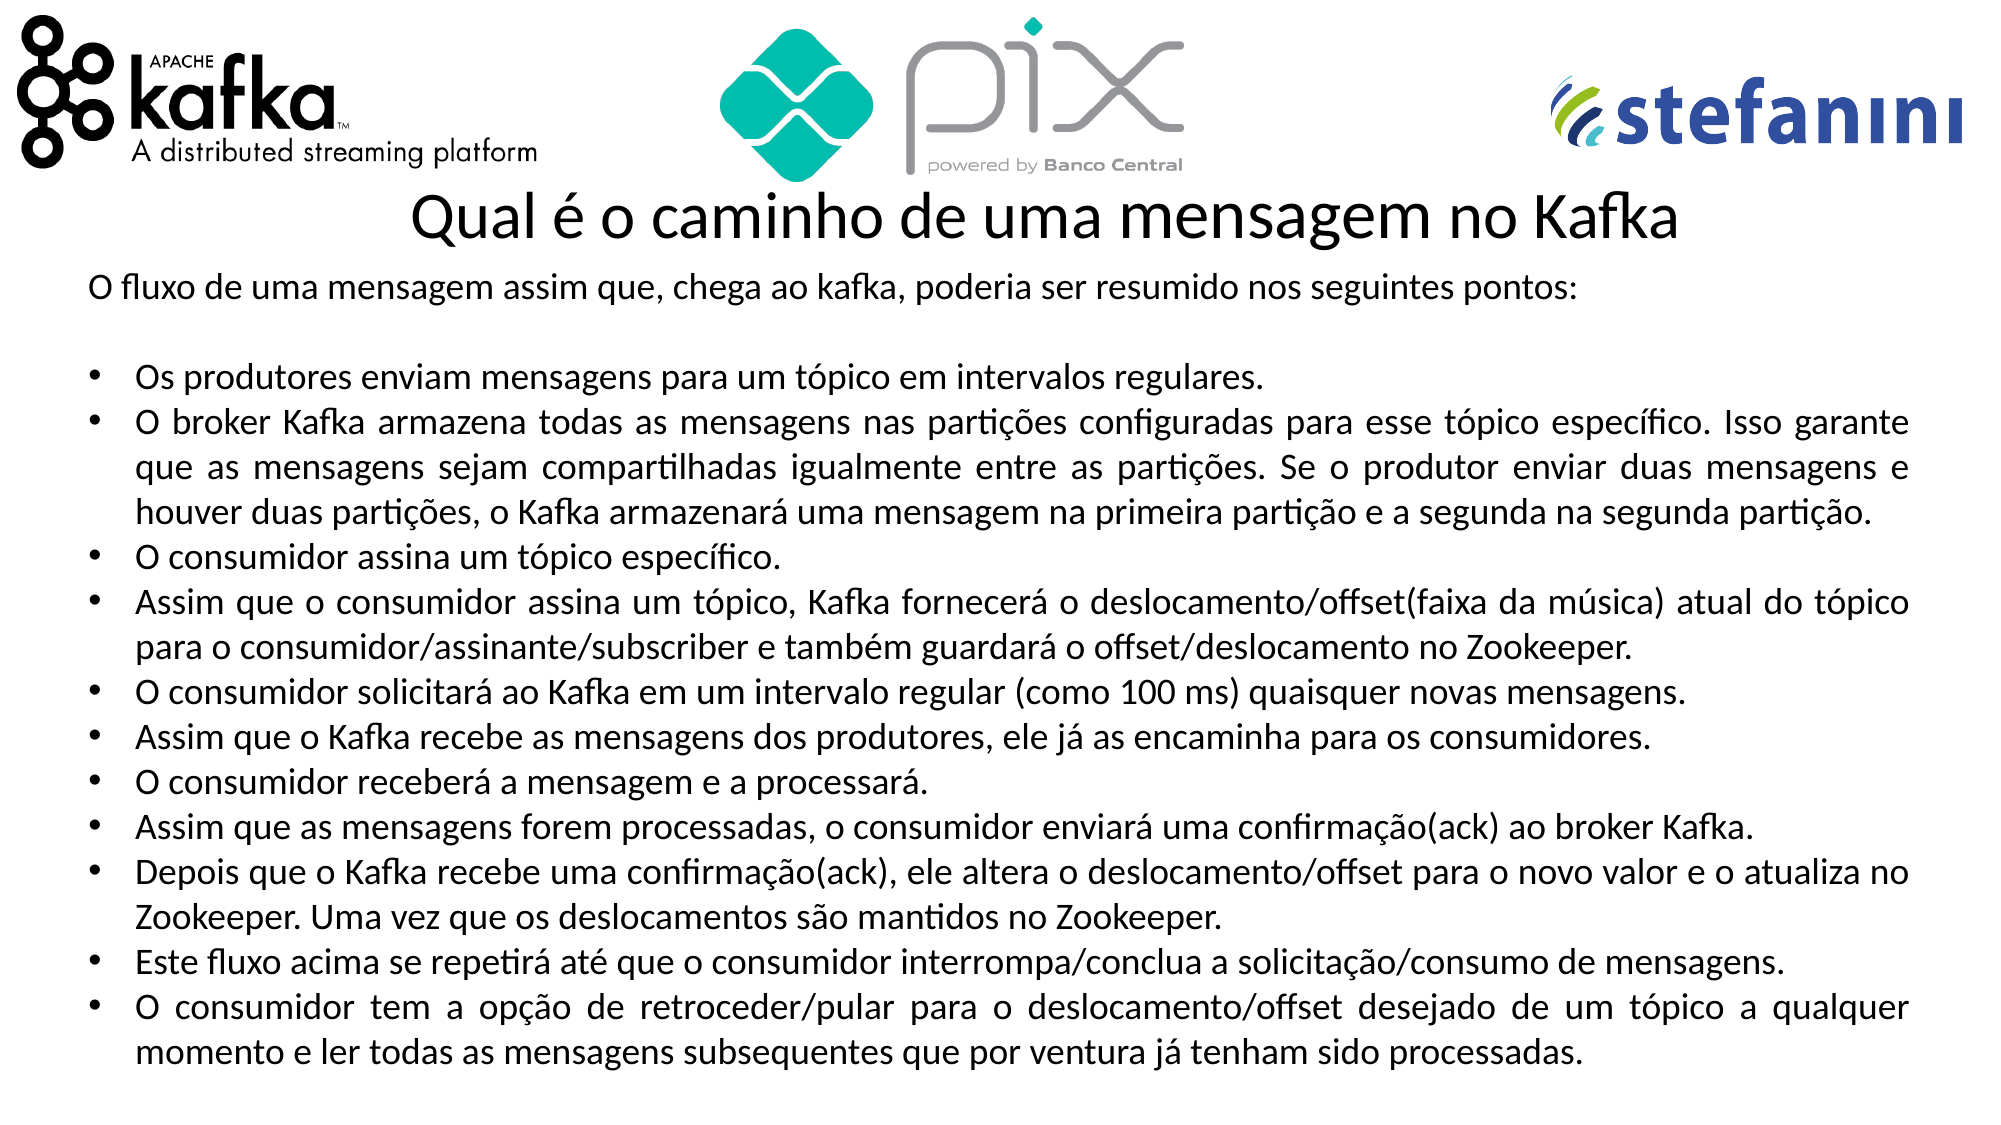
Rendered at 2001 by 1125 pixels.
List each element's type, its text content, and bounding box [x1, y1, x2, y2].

picture [1547, 25, 1985, 170]
picture [688, 13, 1213, 160]
text_box O fluxo de uma mensagem assim que, chega ao kafka, poderia ser resumido nos seguintes pontos: Os produtores enviam mensagens para um tópico em intervalos regulares. O broker Kafka armazena todas as mensagens nas partições configuradas para esse tópico específico. Isso garante que as mensagens sejam compartilhadas igualmente entre as partições. Se o produtor enviar duas mensagens e houver duas partições, o Kafka armazenará uma mensagem na primeira partição e a segunda na segunda partição. O consumidor assina um tópico específico. Assim que o consumidor assina um tópico, Kafka fornecerá o deslocamento/offset(faixa da música) atual do tópico para o consumidor/assinante/subscriber e também guardará o offset/deslocamento no Zookeeper. O consumidor solicitará ao Kafka em um intervalo regular (como 100 ms) quaisquer novas mensagens. Assim que o Kafka recebe as mensagens dos produtores, ele já as encaminha para os consumidores. O consumidor receberá a mensagem e a processará. Assim que as mensagens forem processadas, o consumidor enviará uma confirmação(ack) ao broker Kafka. Depois que o Kafka recebe uma confirmação(ack), ele altera o deslocamento/offset para o novo valor e o atualiza no Zookeeper. Uma vez que os deslocamentos são mantidos no Zookeeper. Este fluxo acima se repetirá até que o consumidor interrompa/conclua a solicitação/consumo de mensagens. O consumidor tem a opção de retroceder/pular para o deslocamento/offset desejado de um tópico a qualquer momento e ler todas as mensagens subsequentes que por ventura já tenham sido processadas. [73, 254, 1927, 1105]
picture [15, 13, 540, 170]
text_box Qual é o caminho de uma mensagem no Kafka [395, 160, 1726, 255]
